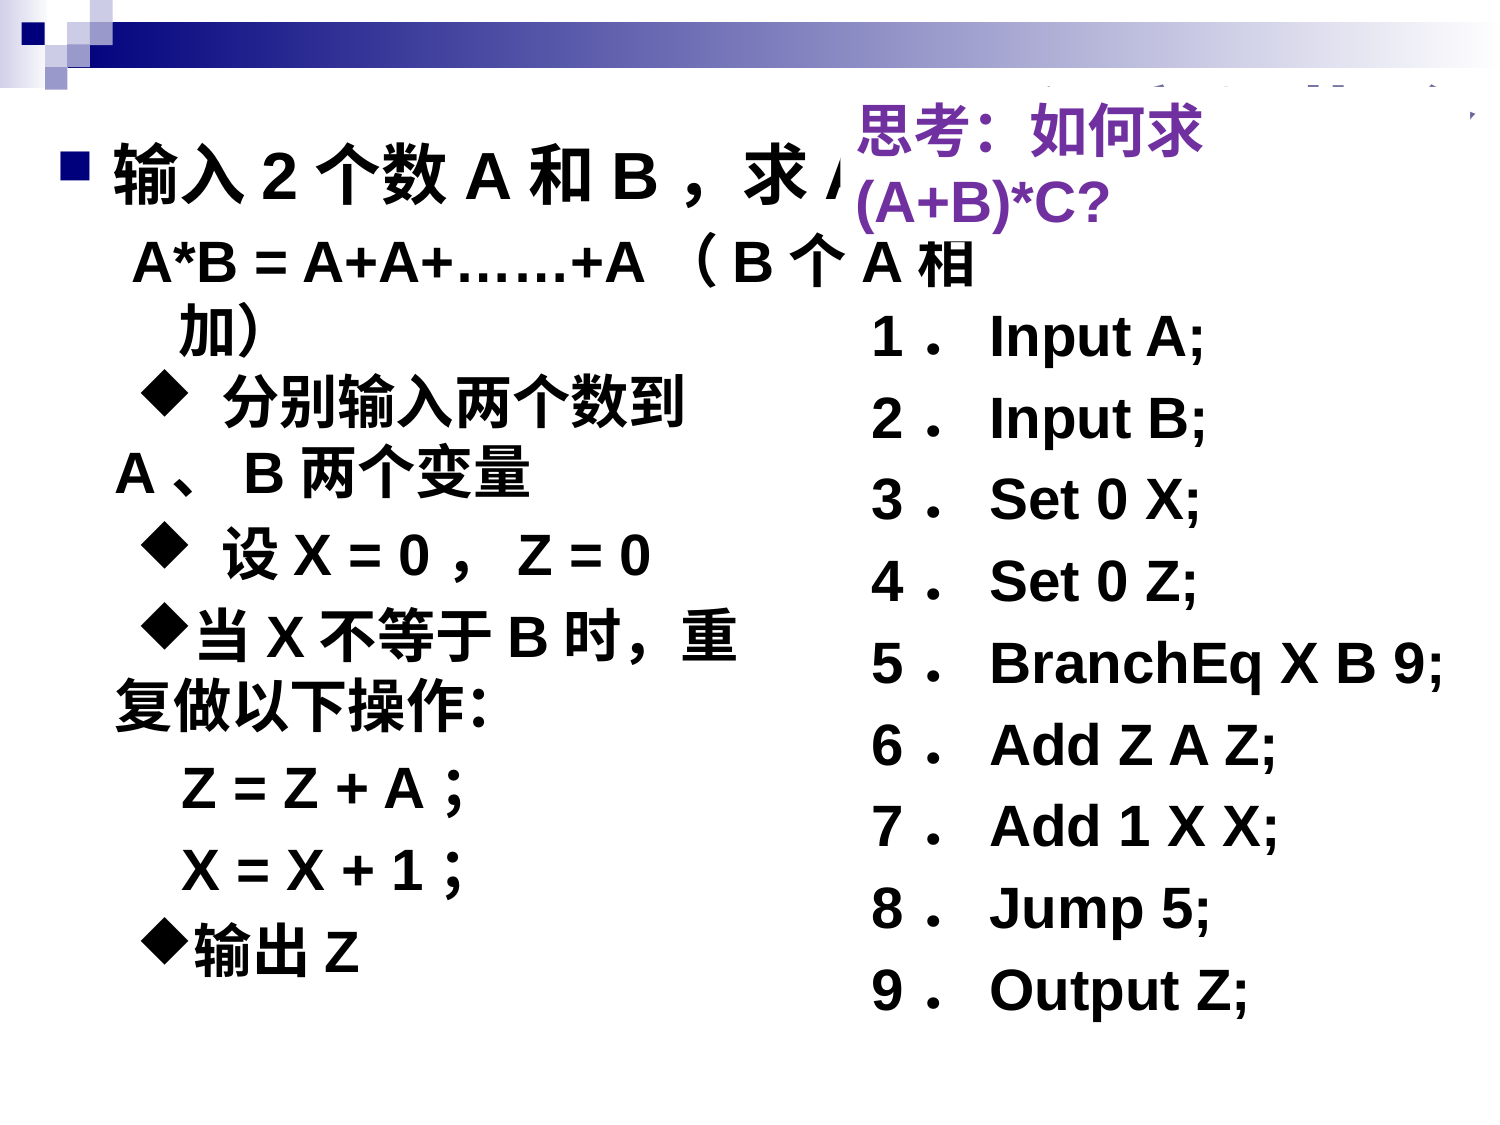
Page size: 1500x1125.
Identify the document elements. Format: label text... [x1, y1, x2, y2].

text_box 1．Input A; 2．Input B; 3．Set 0 X; 4．Set 0 Z; 5．BranchEq X B 9; 6．Add Z A Z; 7．Add 1 X X; 8．Jump 5; 9．Output Z; [856, 290, 1471, 1059]
text_box 思考：如何求(A+B)*C? [840, 86, 1471, 242]
title 程序与指令 [1003, 30, 1500, 224]
text_box 分别输入两个数到A、B两个变量 设X = 0，Z = 0 当X不等于B时，重复做以下操作： Z = Z + A； X = X + 1； 输出Z [64, 358, 786, 992]
list 输入2个数A和B，求A*B A*B = A+A+……+A（B个A相加） [40, 125, 1081, 327]
